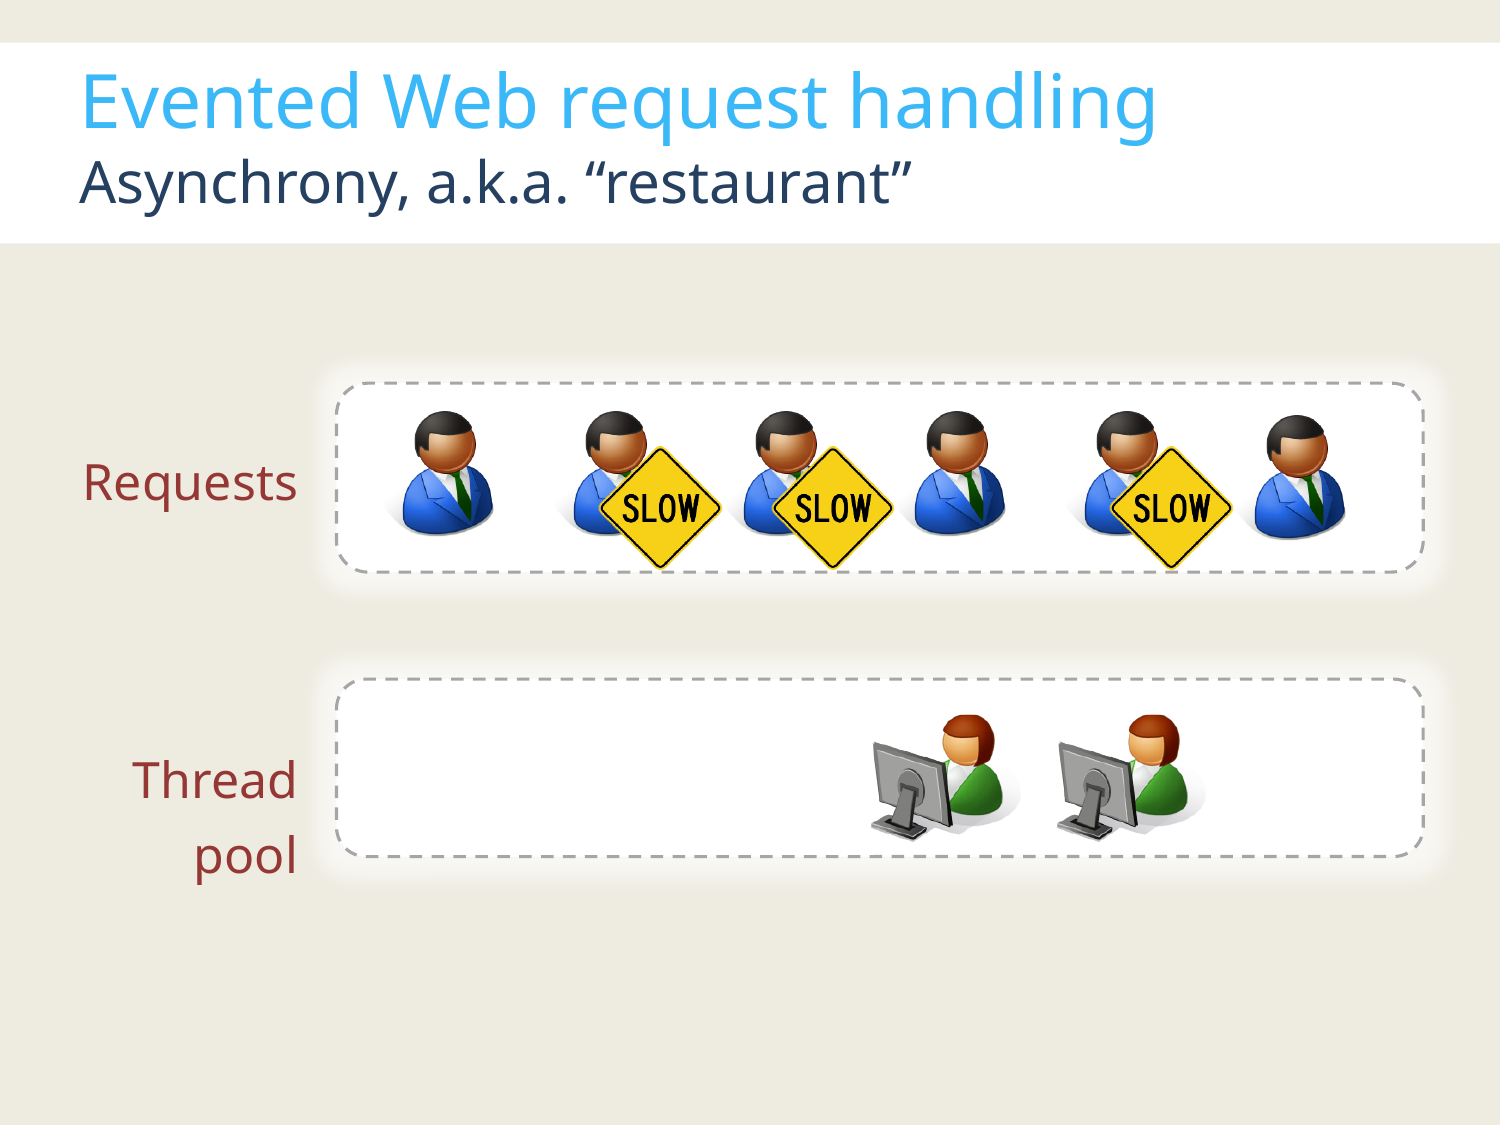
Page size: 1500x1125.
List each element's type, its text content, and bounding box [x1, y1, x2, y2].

text_box [336, 383, 1424, 573]
text_box Evented Web request handling Asynchrony, a.k.a. “restaurant” [64, 78, 1471, 219]
picture [383, 410, 510, 538]
picture [867, 691, 1022, 845]
text_box [0, 41, 1500, 246]
picture [553, 410, 1022, 573]
text_box Requests [23, 428, 313, 519]
picture [1065, 410, 1362, 573]
text_box Thread pool [23, 726, 313, 891]
text_box [336, 679, 1424, 857]
picture [1053, 691, 1207, 845]
